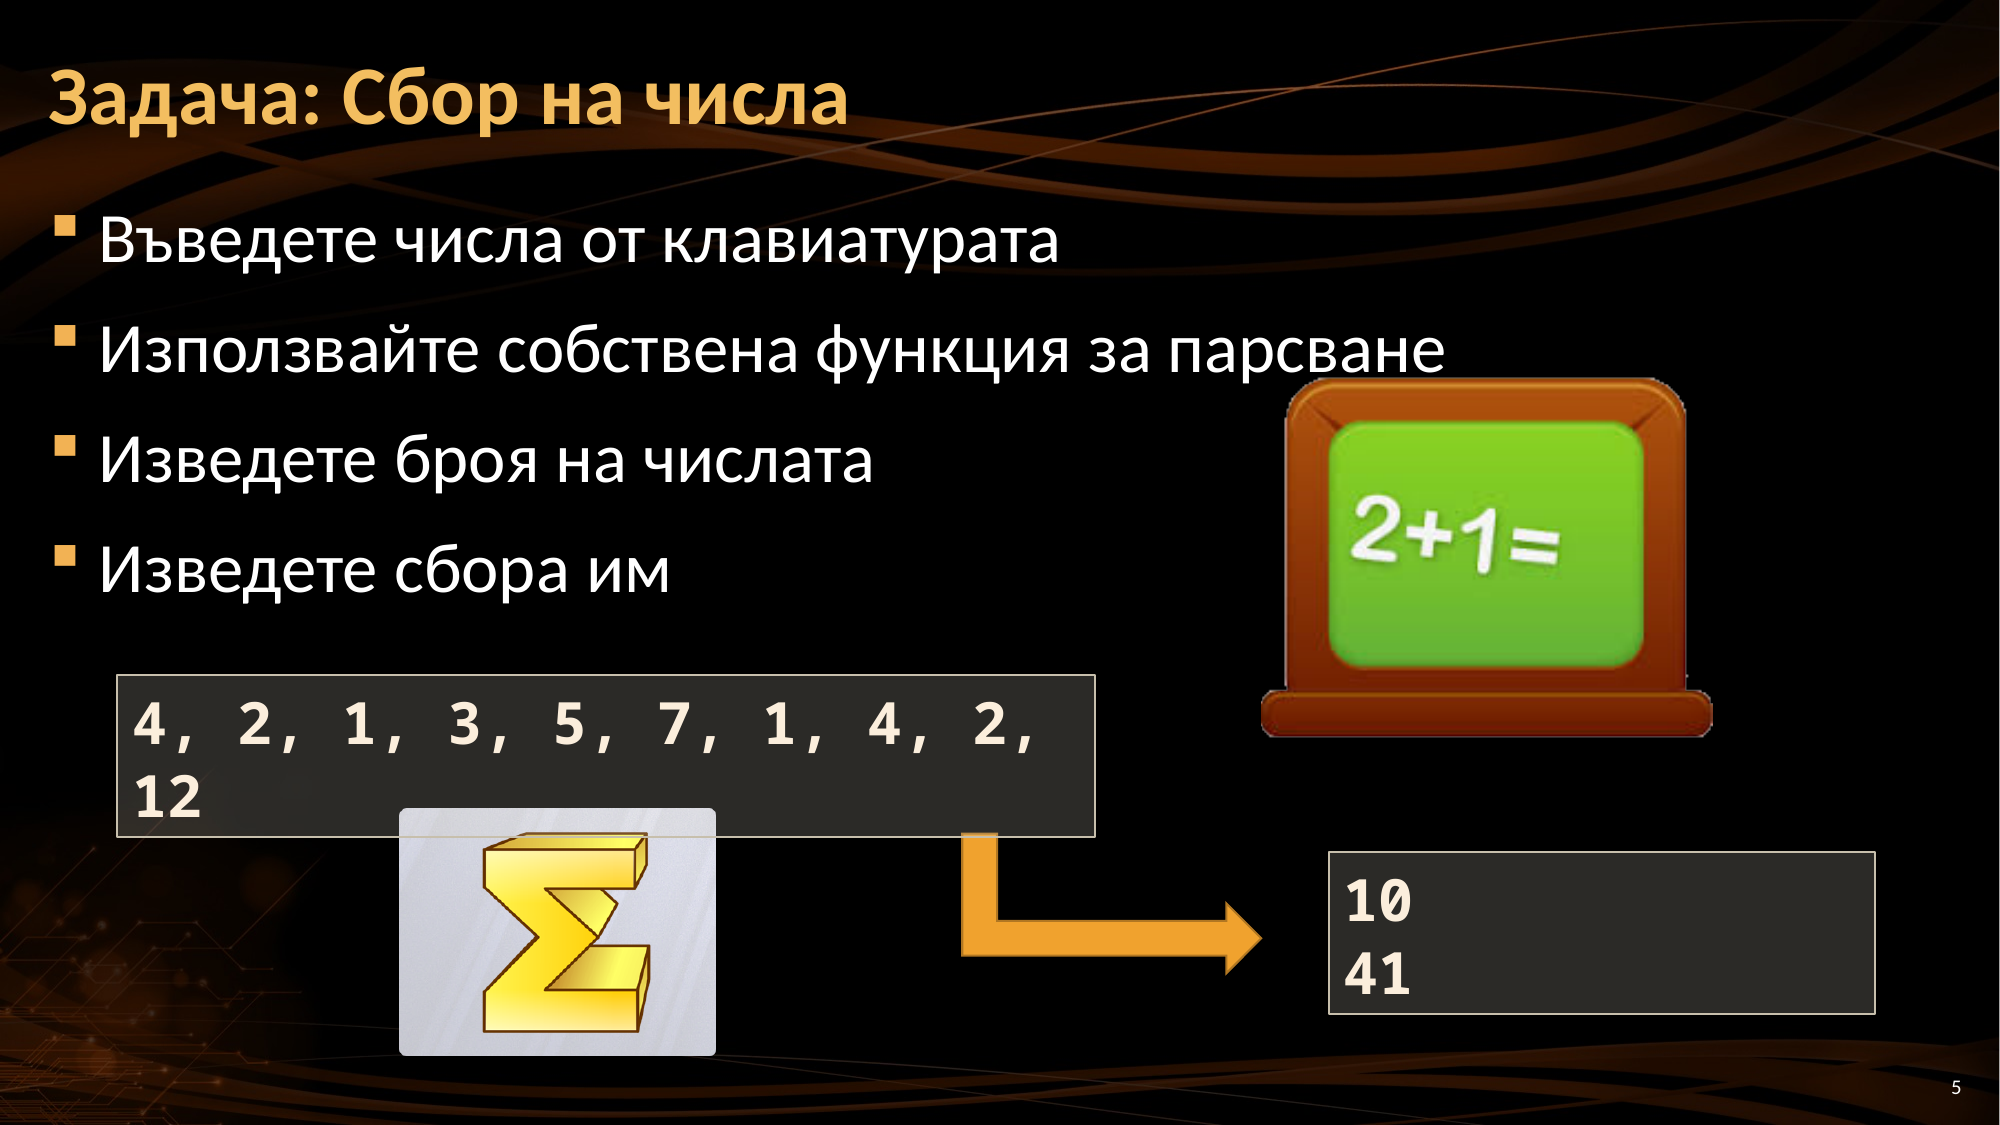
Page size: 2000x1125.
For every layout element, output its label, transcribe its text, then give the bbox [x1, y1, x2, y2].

text_box 4, 2, 1, 3, 5, 7, 1, 4, 2, 12 [117, 675, 1095, 837]
list Въведете числа от клавиатурата Използвайте собствена функция за парсване Изведете броя на числата Изведете сбора им [31, 189, 1968, 1100]
picture [0, 0, 2000, 1125]
text_box 10 41 [1328, 852, 1876, 1014]
title Задача: Сбор на числа [30, 6, 1968, 189]
text_box [961, 837, 1263, 976]
slide_number 5 [1897, 1070, 1968, 1103]
